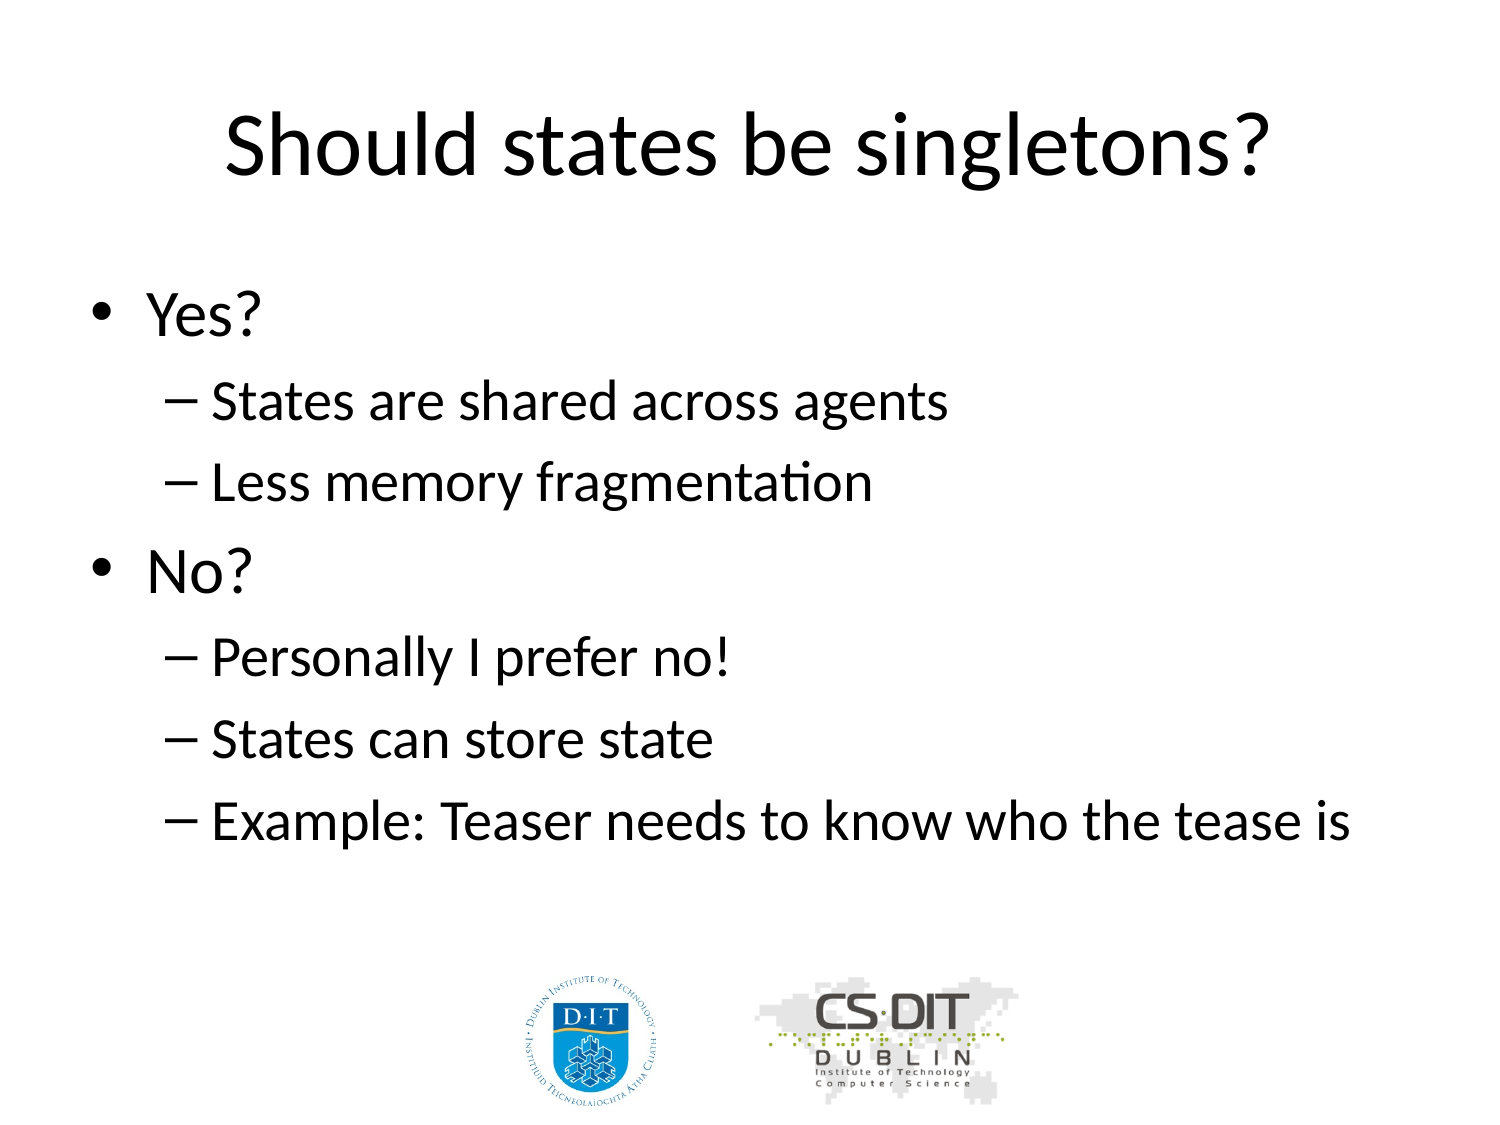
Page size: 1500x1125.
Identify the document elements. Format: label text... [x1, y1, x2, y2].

list Yes? States are shared across agents Less memory fragmentation No? Personally I prefer no! States can store state Example: Teaser needs to know who the tease is [75, 262, 1425, 1005]
title Should states be singletons? [75, 45, 1425, 233]
picture [738, 1005, 1034, 1125]
picture [525, 1005, 656, 1106]
